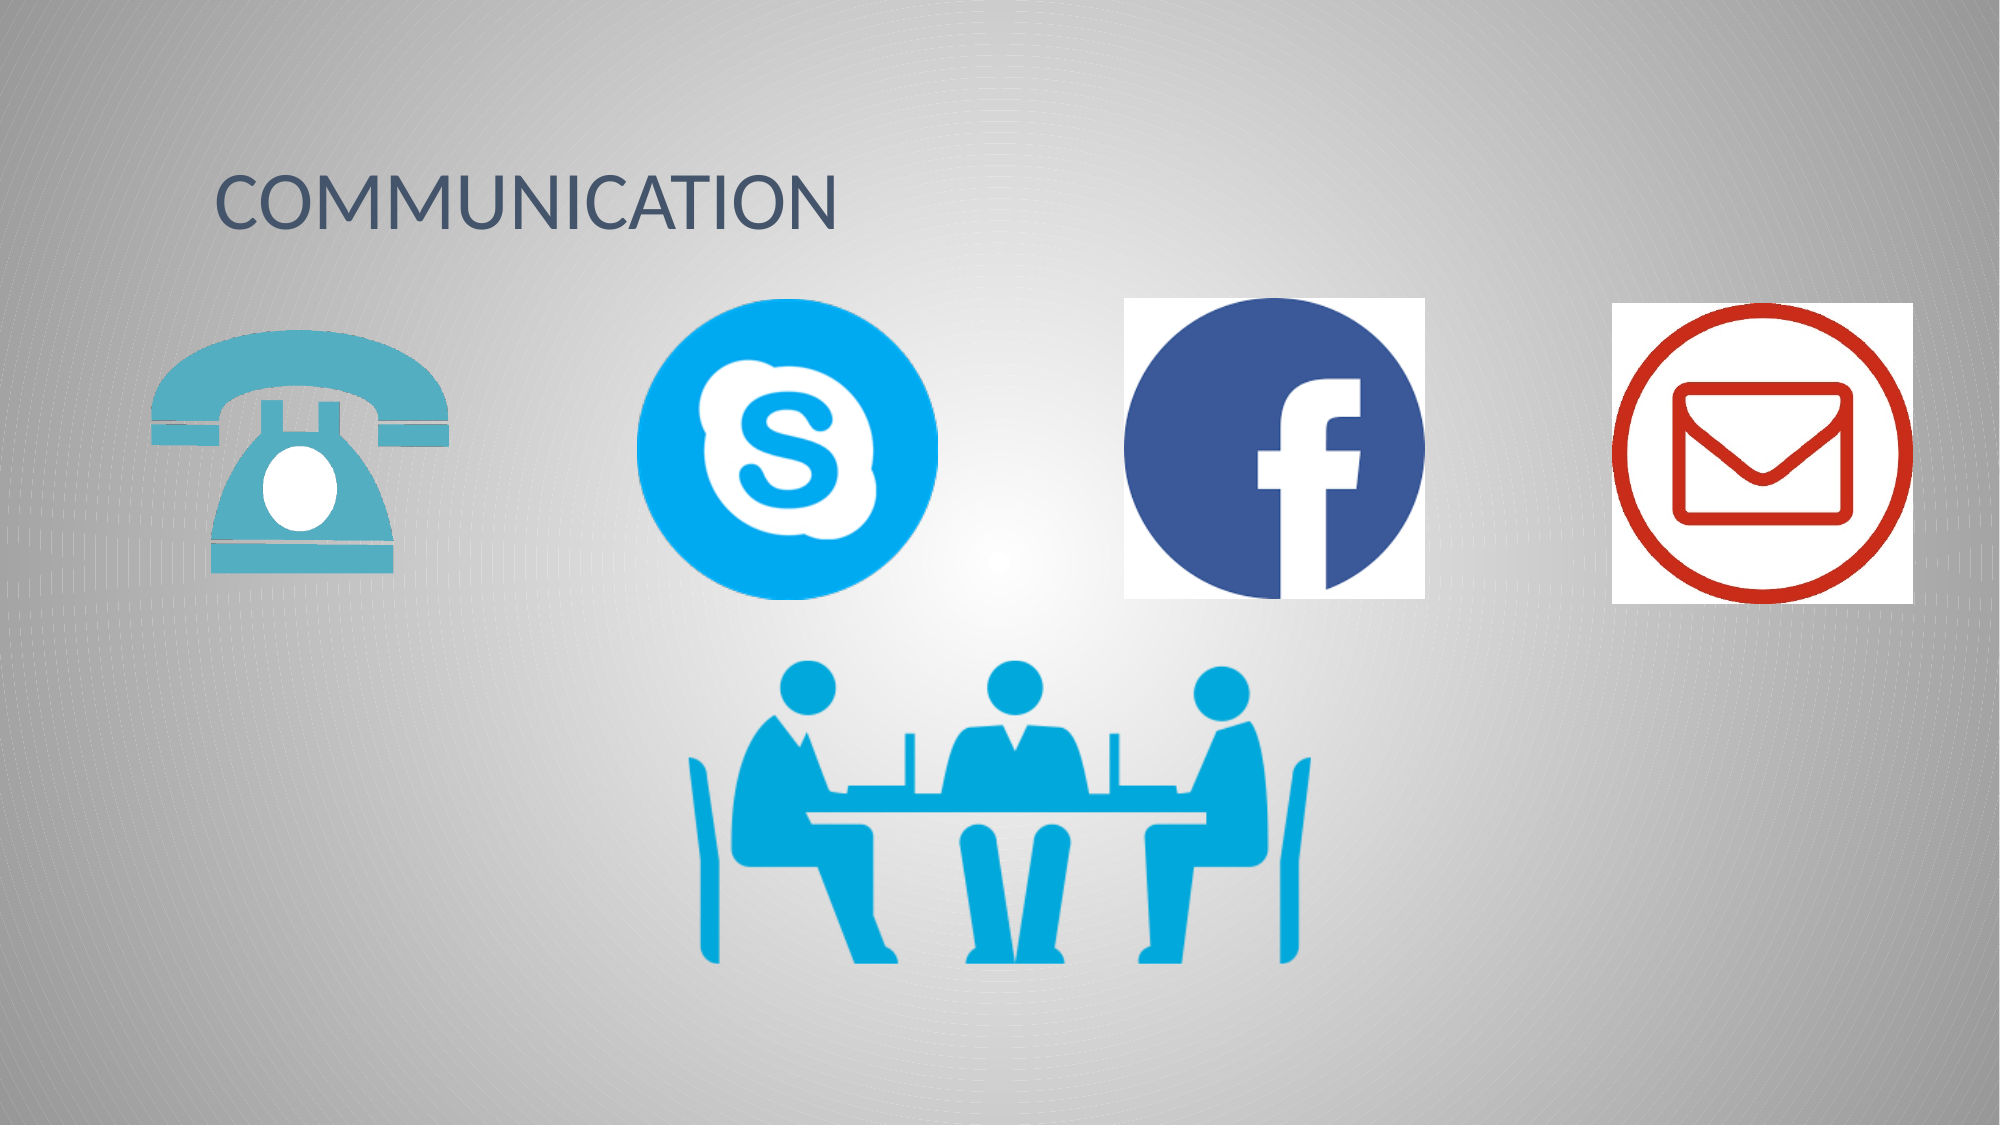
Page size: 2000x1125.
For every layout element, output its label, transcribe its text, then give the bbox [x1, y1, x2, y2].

title Communication [199, 37, 1800, 255]
picture [149, 299, 450, 601]
picture [636, 299, 774, 439]
picture [699, 360, 876, 539]
picture [803, 466, 938, 601]
picture [801, 299, 938, 433]
picture [1611, 303, 1913, 605]
picture [636, 459, 772, 601]
picture [1124, 297, 1425, 599]
picture [686, 656, 1313, 970]
